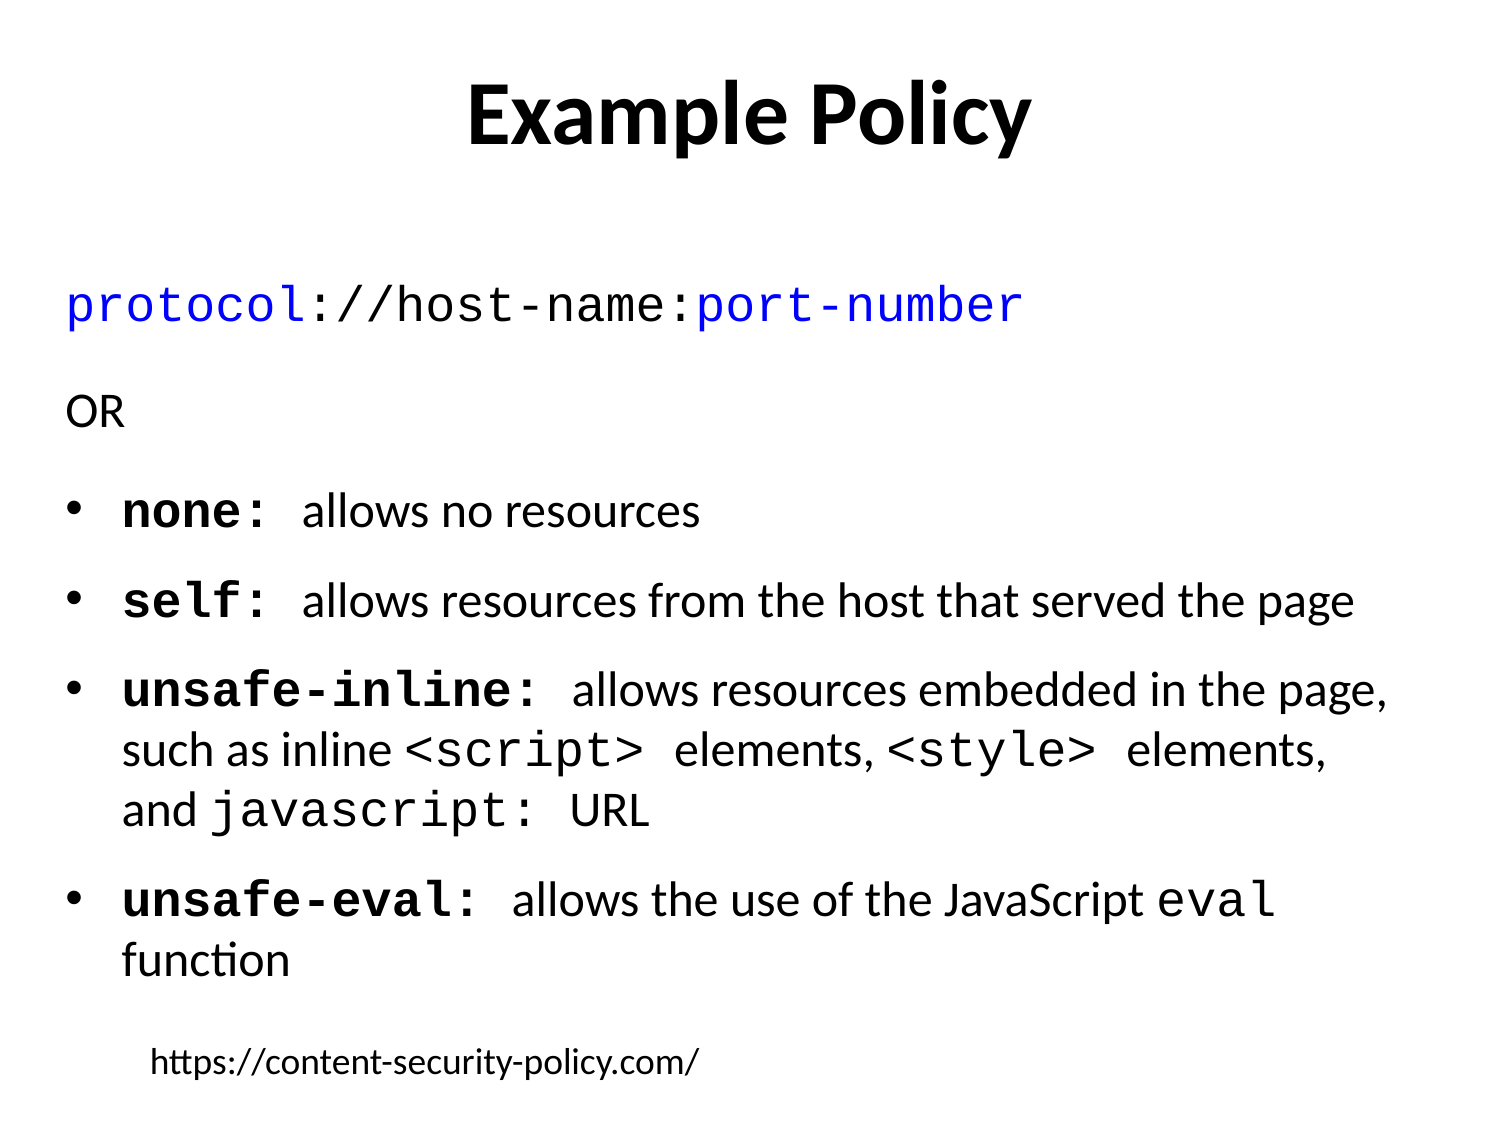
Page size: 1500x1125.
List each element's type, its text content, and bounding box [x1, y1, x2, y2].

text_box OR [50, 369, 1425, 445]
text_box protocol://host-name:port-number [50, 264, 1425, 369]
text_box https://content-security-policy.com/ [135, 1030, 715, 1090]
text_box none: allows no resources self: allows resources from the host that served the page unsafe-inline: allows resources embedded in the page, such as inline <script> elements, <style> elements, and javascript: URL unsafe-eval: allows the use of the JavaScript eval function [50, 469, 1425, 1055]
text_box Example Policy [74, 14, 1425, 202]
